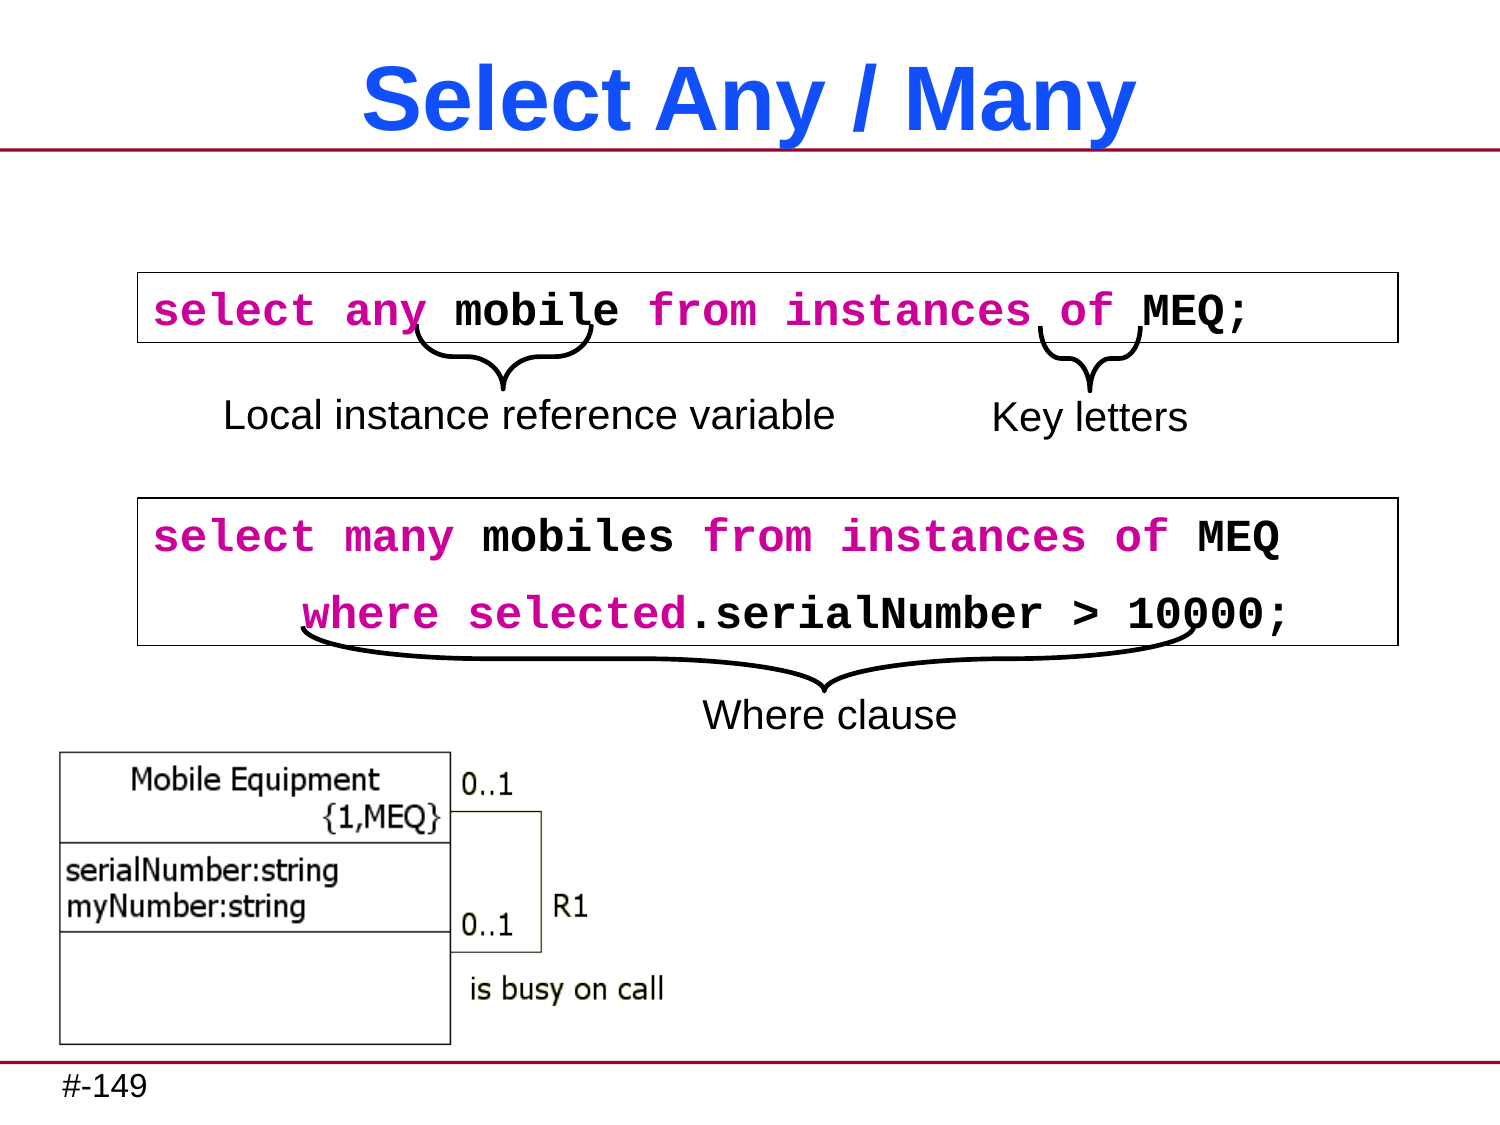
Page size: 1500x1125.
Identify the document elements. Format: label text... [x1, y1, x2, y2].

text_box [302, 626, 1194, 680]
text_box Local instance reference variable [208, 380, 870, 446]
text_box Key letters [976, 382, 1215, 448]
picture [49, 737, 676, 1063]
text_box [423, 343, 585, 390]
text_box select many mobiles from instances of MEQ where selected.serialNumber > 10000; [137, 497, 1398, 646]
text_box [1043, 343, 1138, 382]
text_box Where clause [687, 680, 1003, 746]
text_box select any mobile from instances of MEQ; [137, 272, 1398, 343]
title Select Any / Many [24, 36, 1476, 151]
